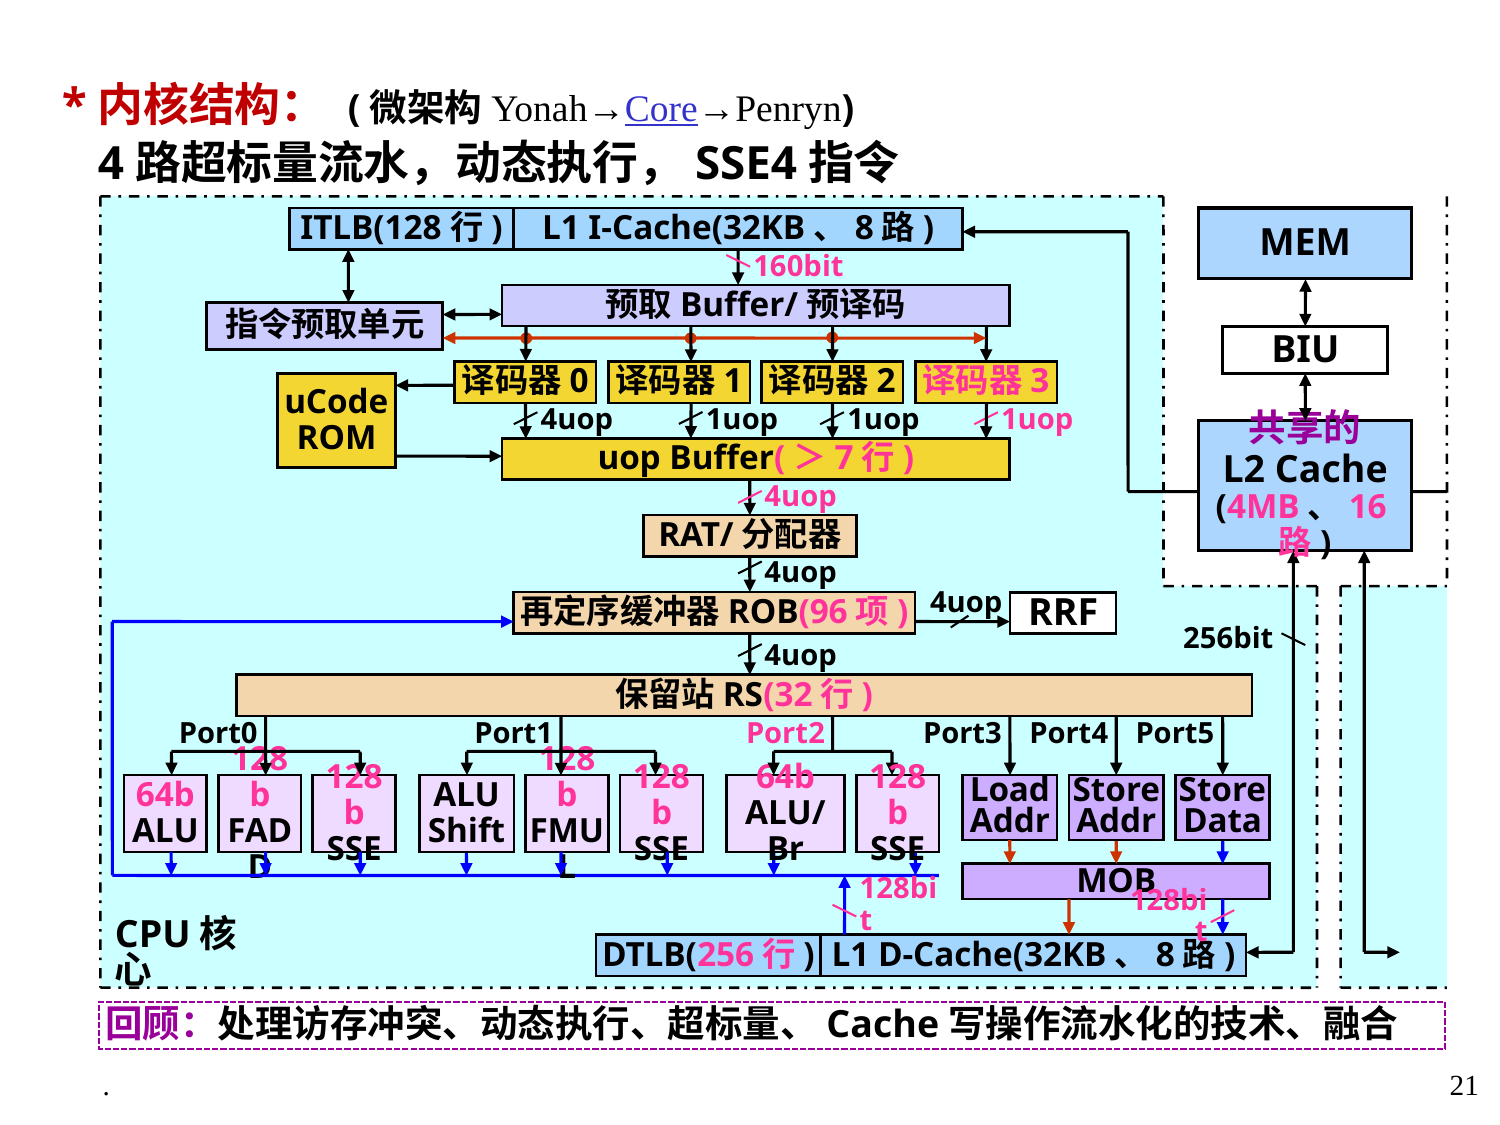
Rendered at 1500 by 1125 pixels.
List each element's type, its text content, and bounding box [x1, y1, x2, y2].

text_box *内核结构： (微架构Yonah→Core→Penryn) 4路超标量流水，动态执行，SSE4指令 [35, 54, 1461, 196]
slide_number 21 [1328, 1058, 1495, 1118]
footer . [5, 1058, 207, 1118]
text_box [100, 196, 1448, 988]
text_box 回顾：处理访存冲突、动态执行、超标量、Cache写操作流水化的技术、融合 [99, 1001, 1446, 1050]
